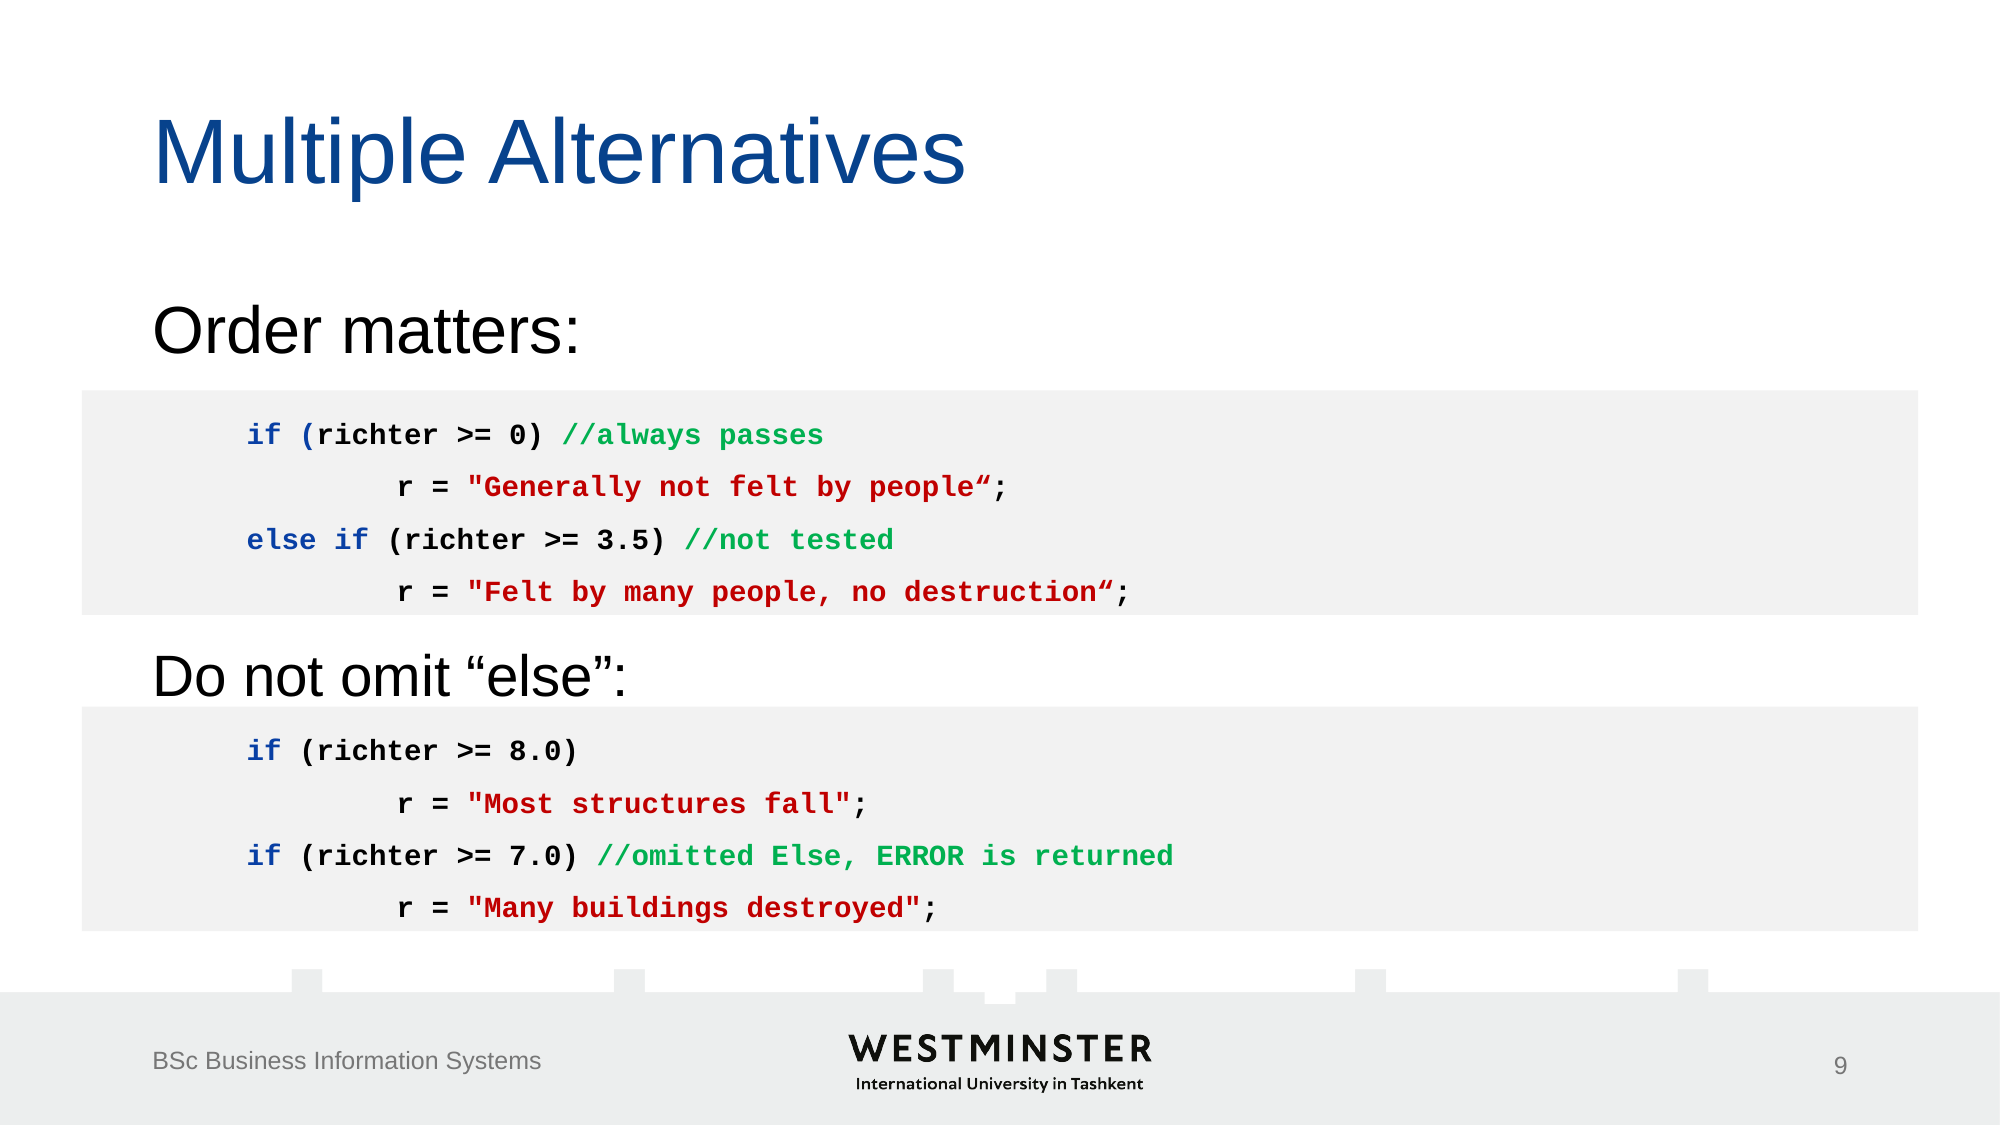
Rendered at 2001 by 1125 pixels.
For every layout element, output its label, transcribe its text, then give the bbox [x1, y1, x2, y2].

picture [0, 969, 2000, 1125]
text_box if (richter >= 0) //always passes r = "Generally not felt by people“; else if (richter >= 3.5) //not tested r = "Felt by many people, no destruction“; [81, 390, 1919, 615]
slide_number 9 [1528, 1042, 1863, 1103]
text_box if (richter >= 8.0) r = "Most structures fall"; if (richter >= 7.0) //omitted Else, ERROR is returned r = "Many buildings destroyed"; [81, 706, 1919, 932]
title Multiple Alternatives [137, 77, 1545, 219]
list Order matters: Do not omit “else”: [137, 281, 1979, 967]
list BSc Business Information Systems [137, 1040, 647, 1102]
